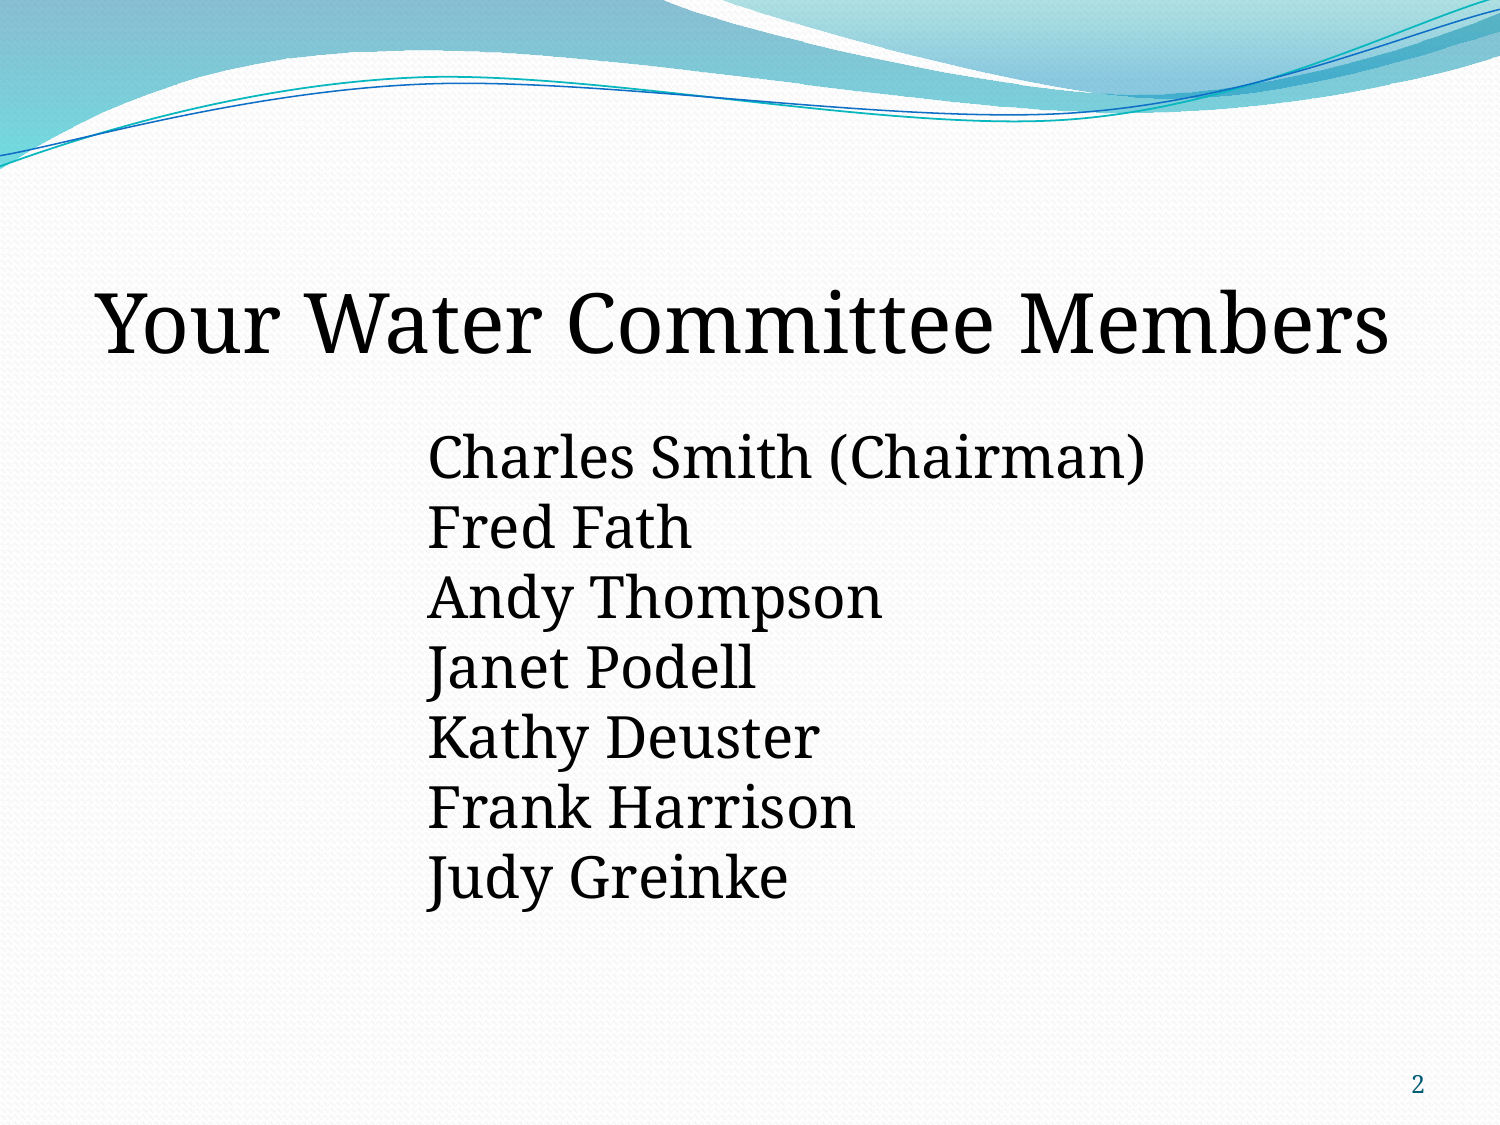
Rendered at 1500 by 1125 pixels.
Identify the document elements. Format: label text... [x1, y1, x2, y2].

slide_number 2 [1299, 1042, 1425, 1103]
text_box Your Water Committee Members Charles Smith (Chairman) Fred Fath Andy Thompson Janet Podell Kathy Deuster Frank Harrison Judy Greinke [37, 262, 1450, 918]
